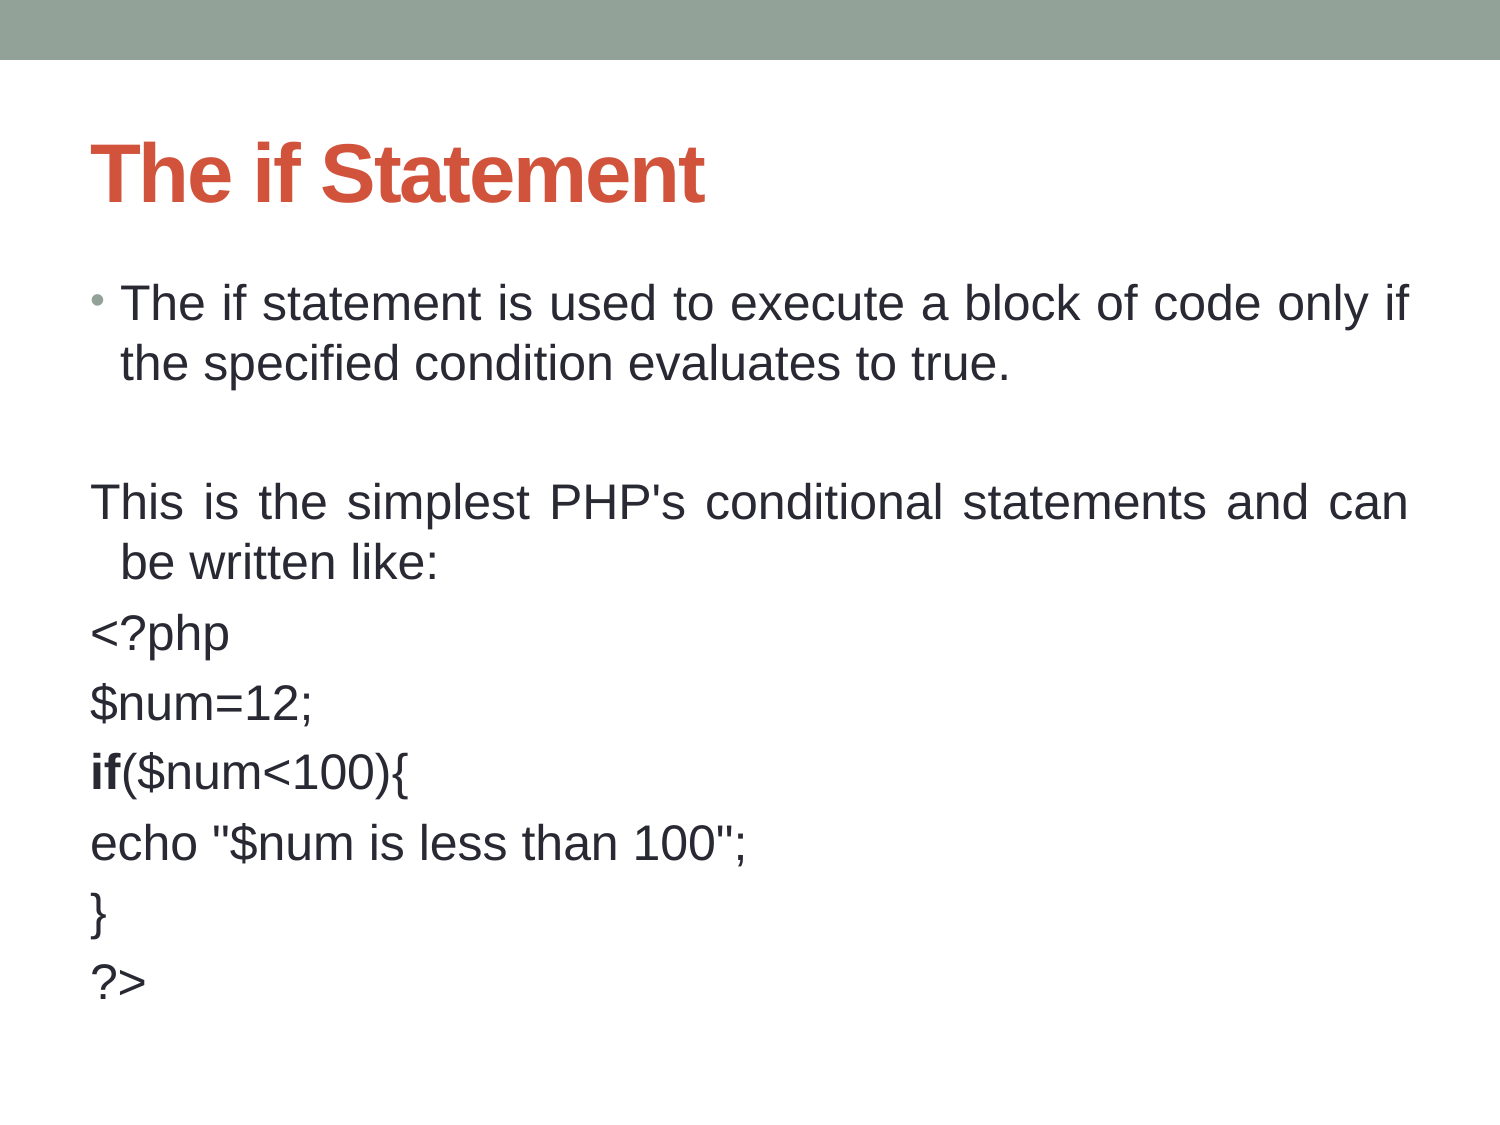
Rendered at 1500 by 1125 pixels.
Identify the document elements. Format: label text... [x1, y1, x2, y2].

title The if Statement [75, 87, 1425, 250]
list The if statement is used to execute a block of code only if the specified condition evaluates to true. This is the simplest PHP's conditional statements and can be written like: <?php $num=12; if($num<100){ echo "$num is less than 100"; } ?> [75, 262, 1425, 1063]
